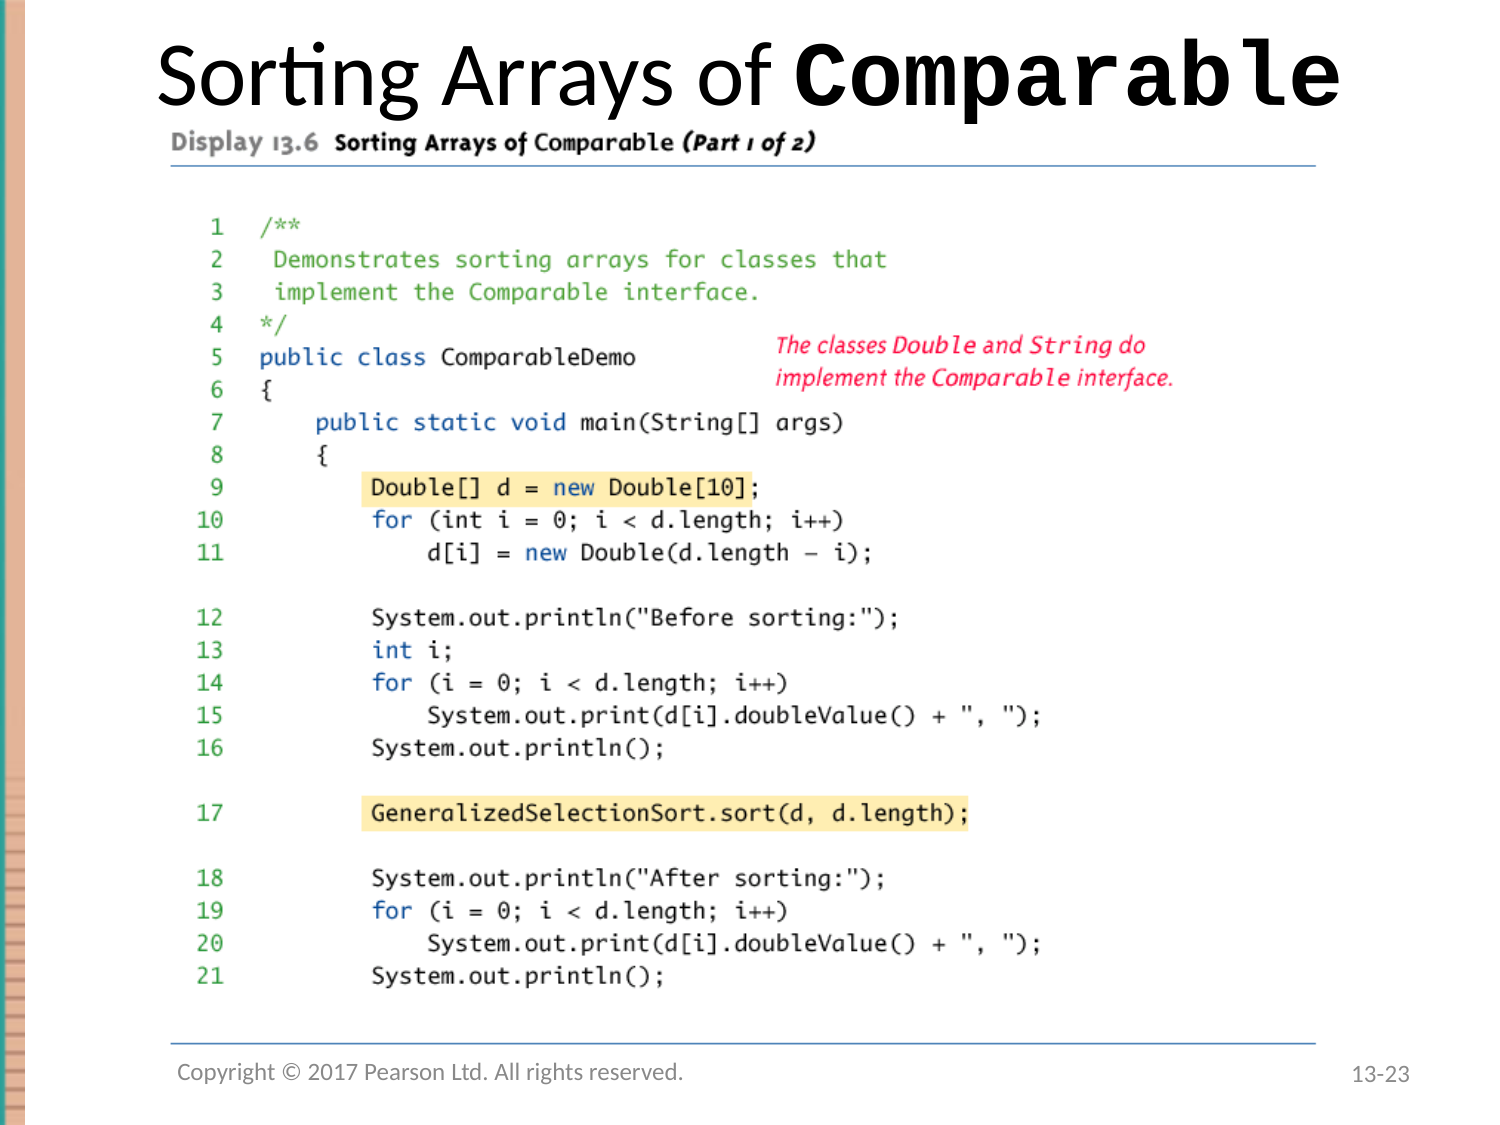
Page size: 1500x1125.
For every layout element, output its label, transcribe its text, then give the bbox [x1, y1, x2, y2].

picture [162, 124, 1328, 1056]
footer Copyright © 2017 Pearson Ltd. All rights reserved. [75, 1040, 788, 1100]
slide_number 13-23 [1074, 1042, 1425, 1103]
title Sorting Arrays of Comparable [75, 0, 1425, 163]
picture [0, 0, 25, 1125]
